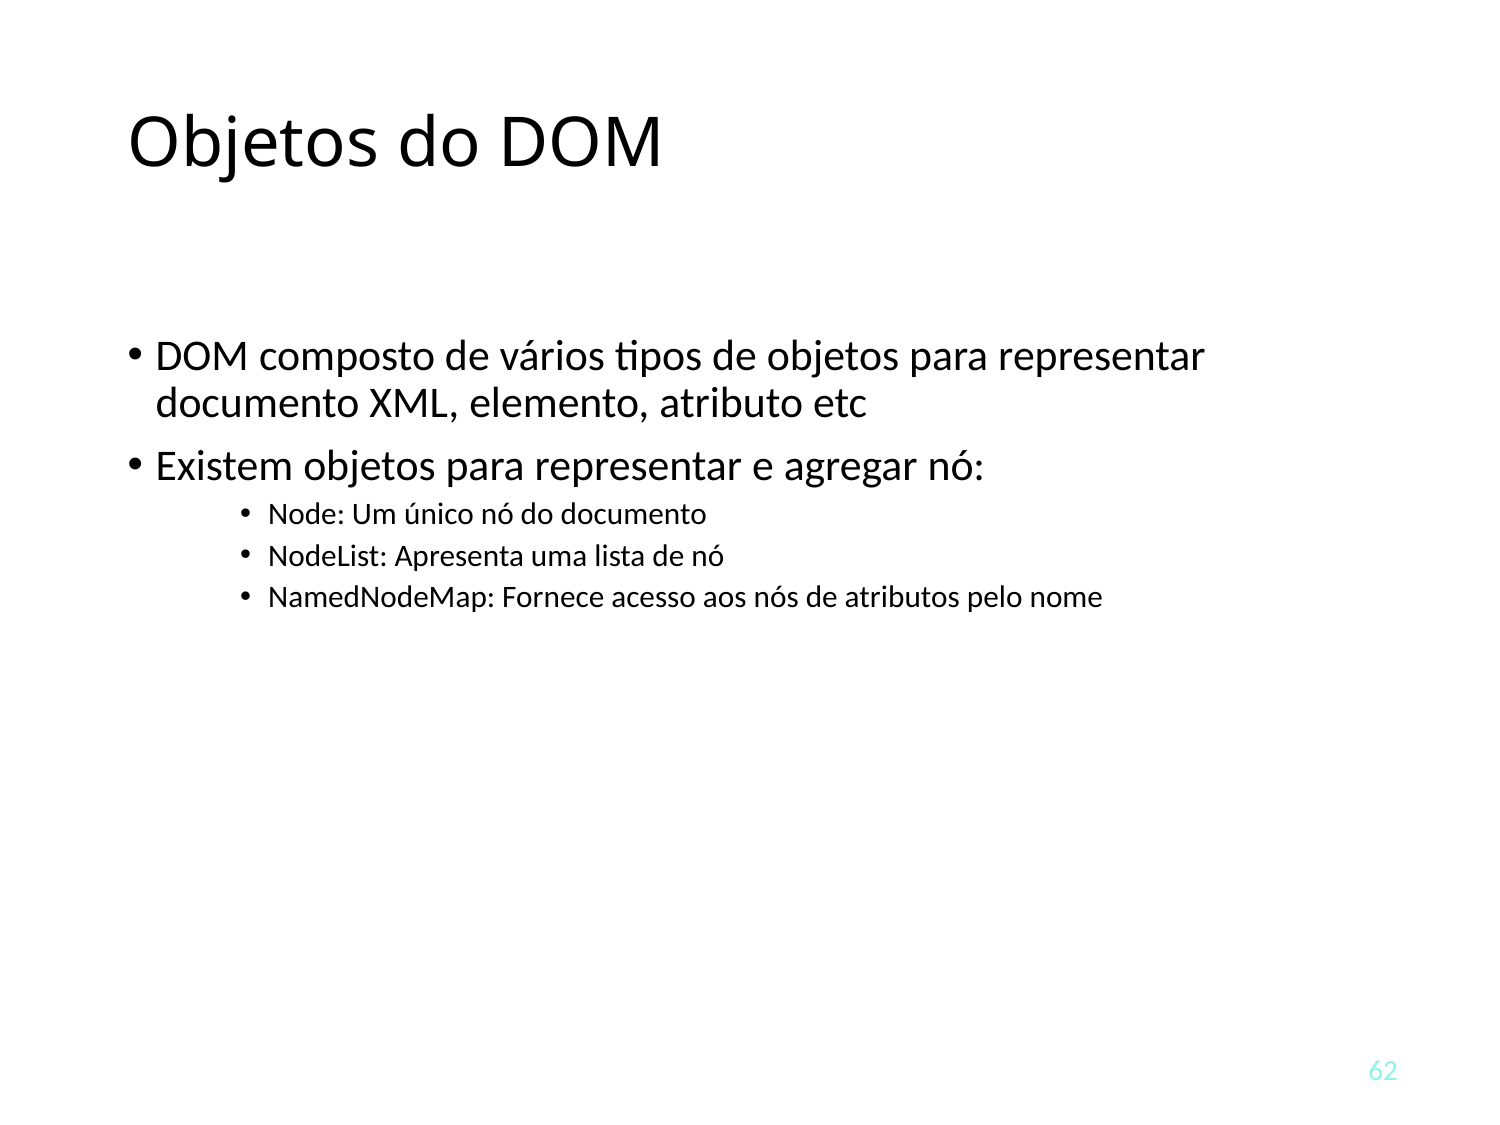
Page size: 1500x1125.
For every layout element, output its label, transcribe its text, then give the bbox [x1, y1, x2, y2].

list DOM composto de vários tipos de objetos para representar documento XML, elemento, atributo etc Existem objetos para representar e agregar nó: Node: Um único nó do documento NodeList: Apresenta uma lista de nó NamedNodeMap: Fornece acesso aos nós de atributos pelo nome [112, 324, 1388, 1000]
title Objetos do DOM [112, 99, 1388, 288]
